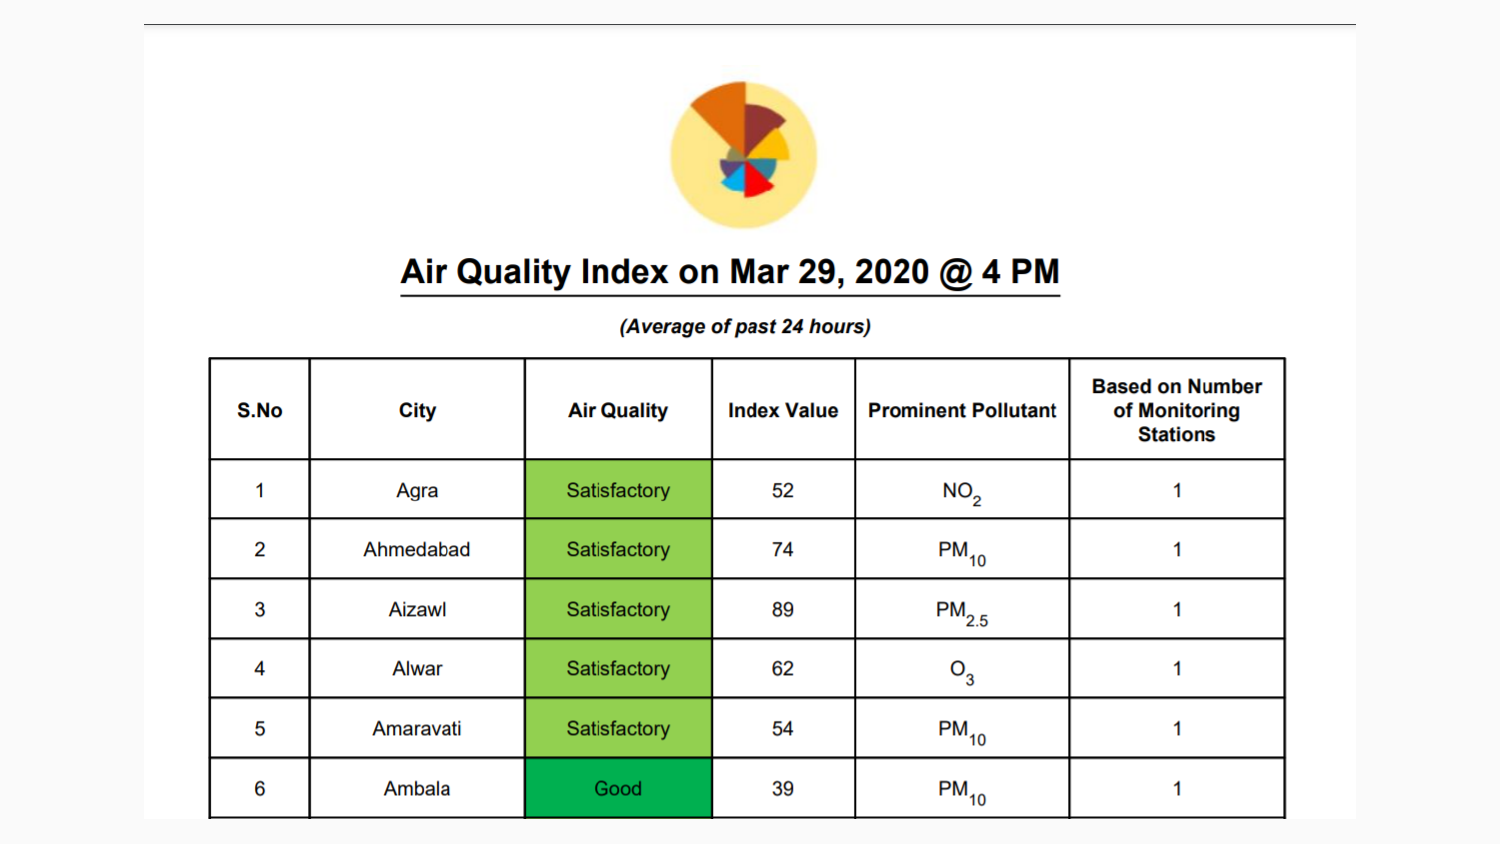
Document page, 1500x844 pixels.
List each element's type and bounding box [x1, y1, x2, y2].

picture [144, 24, 1356, 819]
